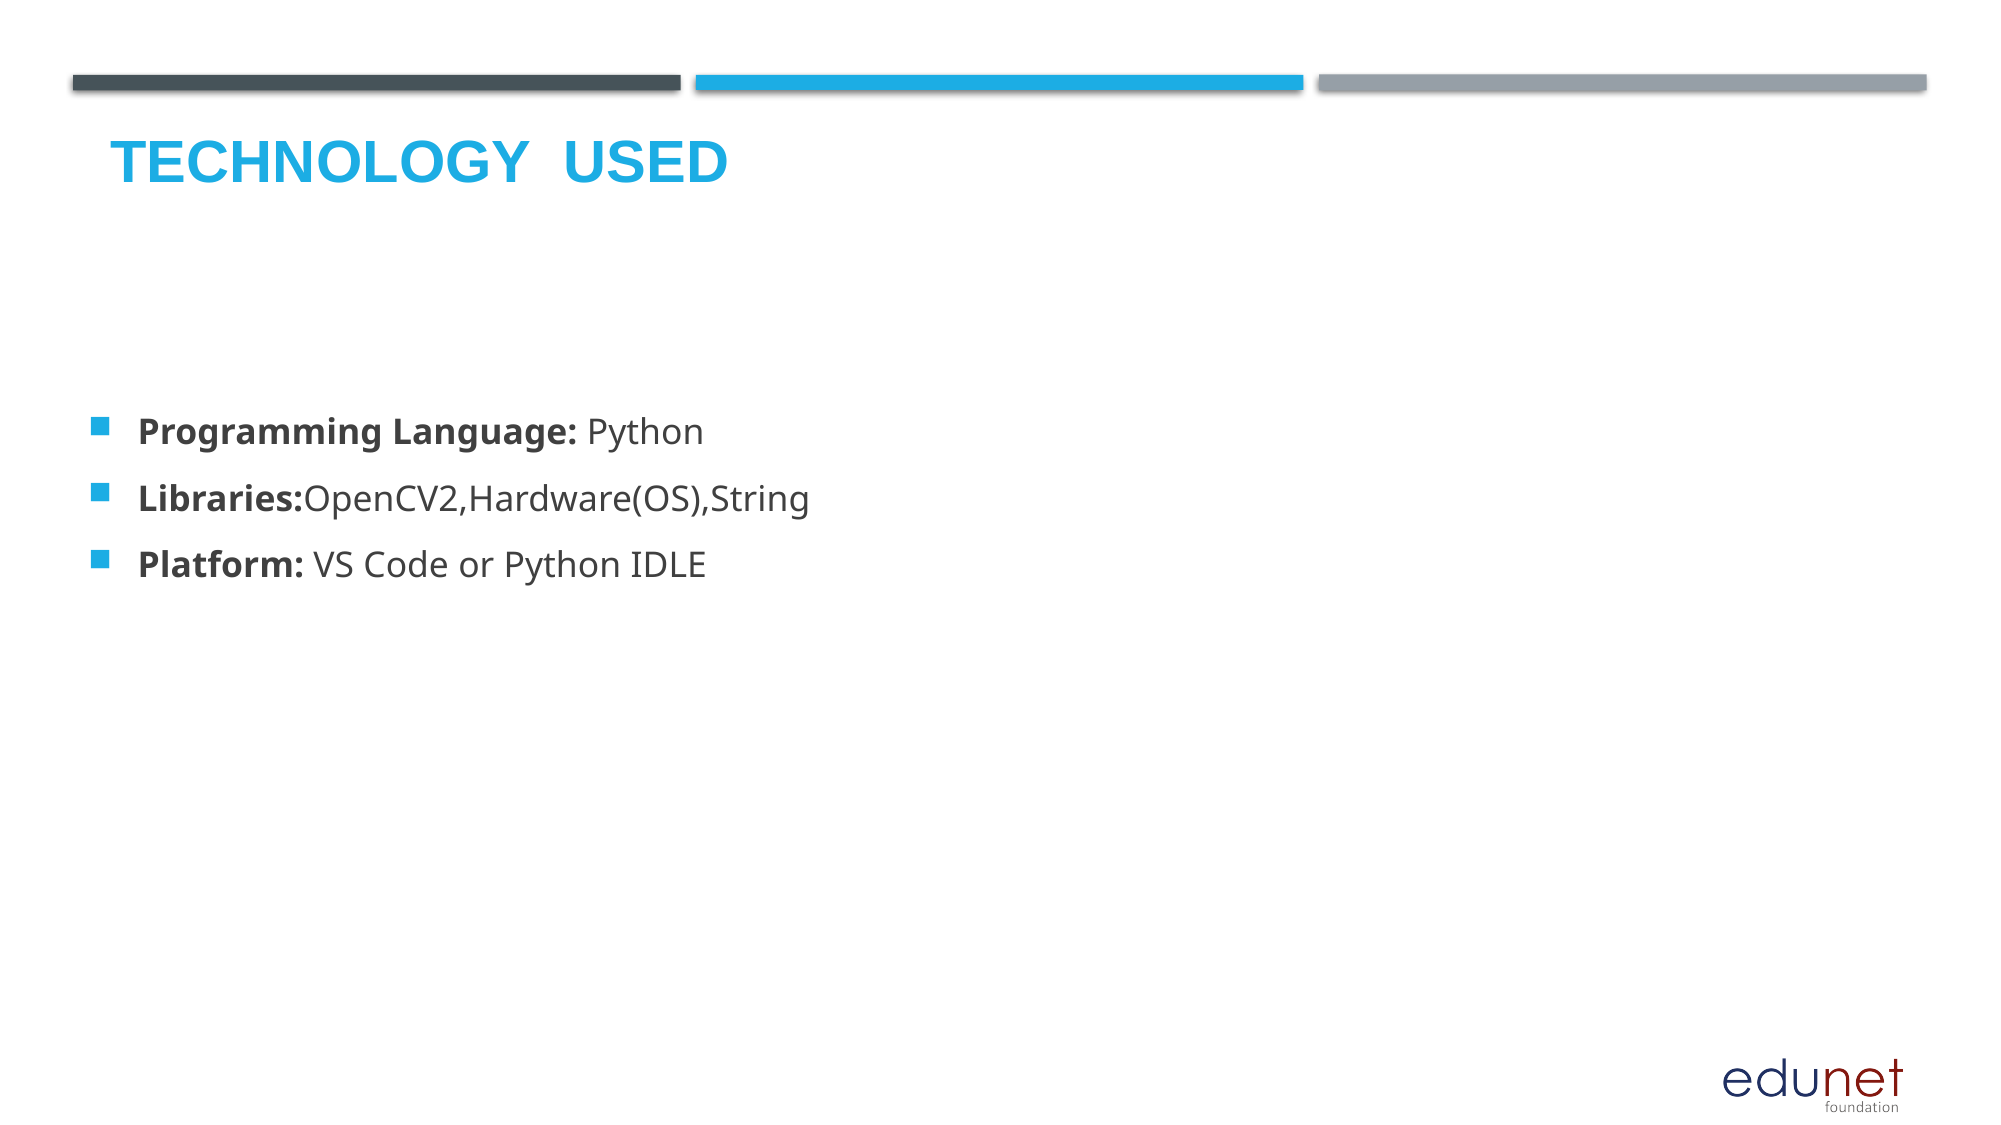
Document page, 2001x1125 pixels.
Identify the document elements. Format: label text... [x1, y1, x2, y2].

list Programming Language: Python Libraries:OpenCV2,Hardware(OS),String Platform: VS Code or Python IDLE [72, 216, 1978, 1110]
picture [1719, 1110, 1905, 1116]
title Technology used [95, 115, 1905, 203]
